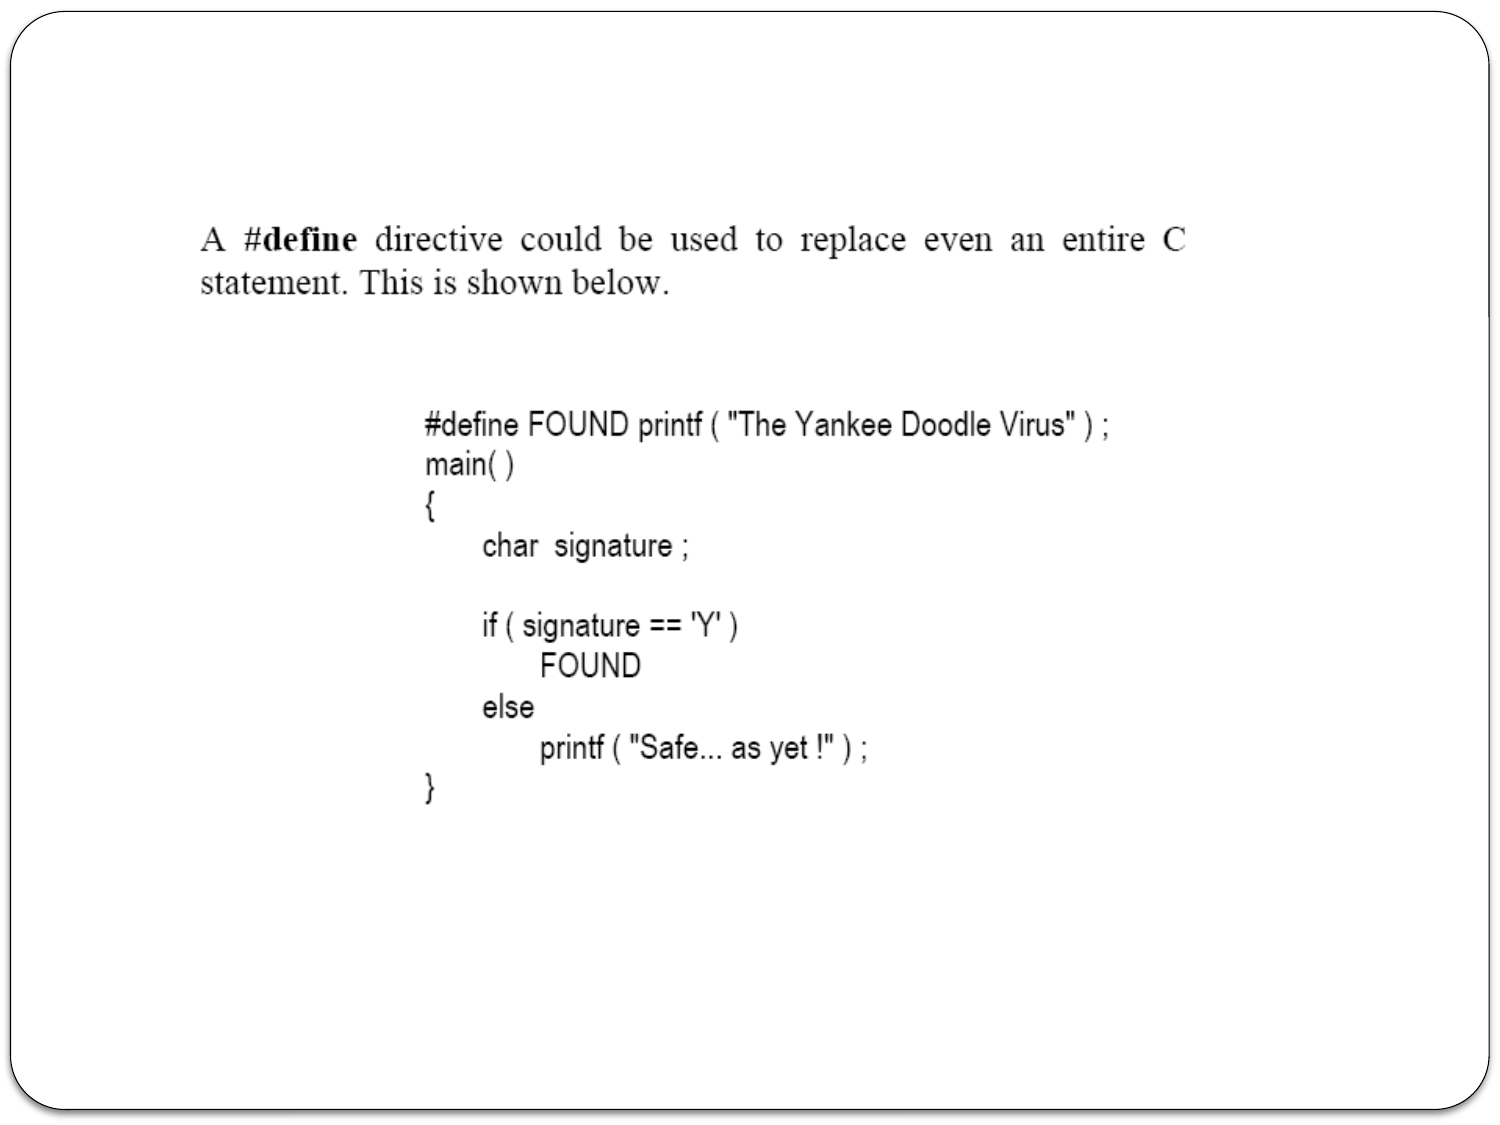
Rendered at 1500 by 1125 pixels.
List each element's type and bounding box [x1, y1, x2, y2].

picture [199, 224, 1243, 304]
list [386, 386, 1189, 839]
